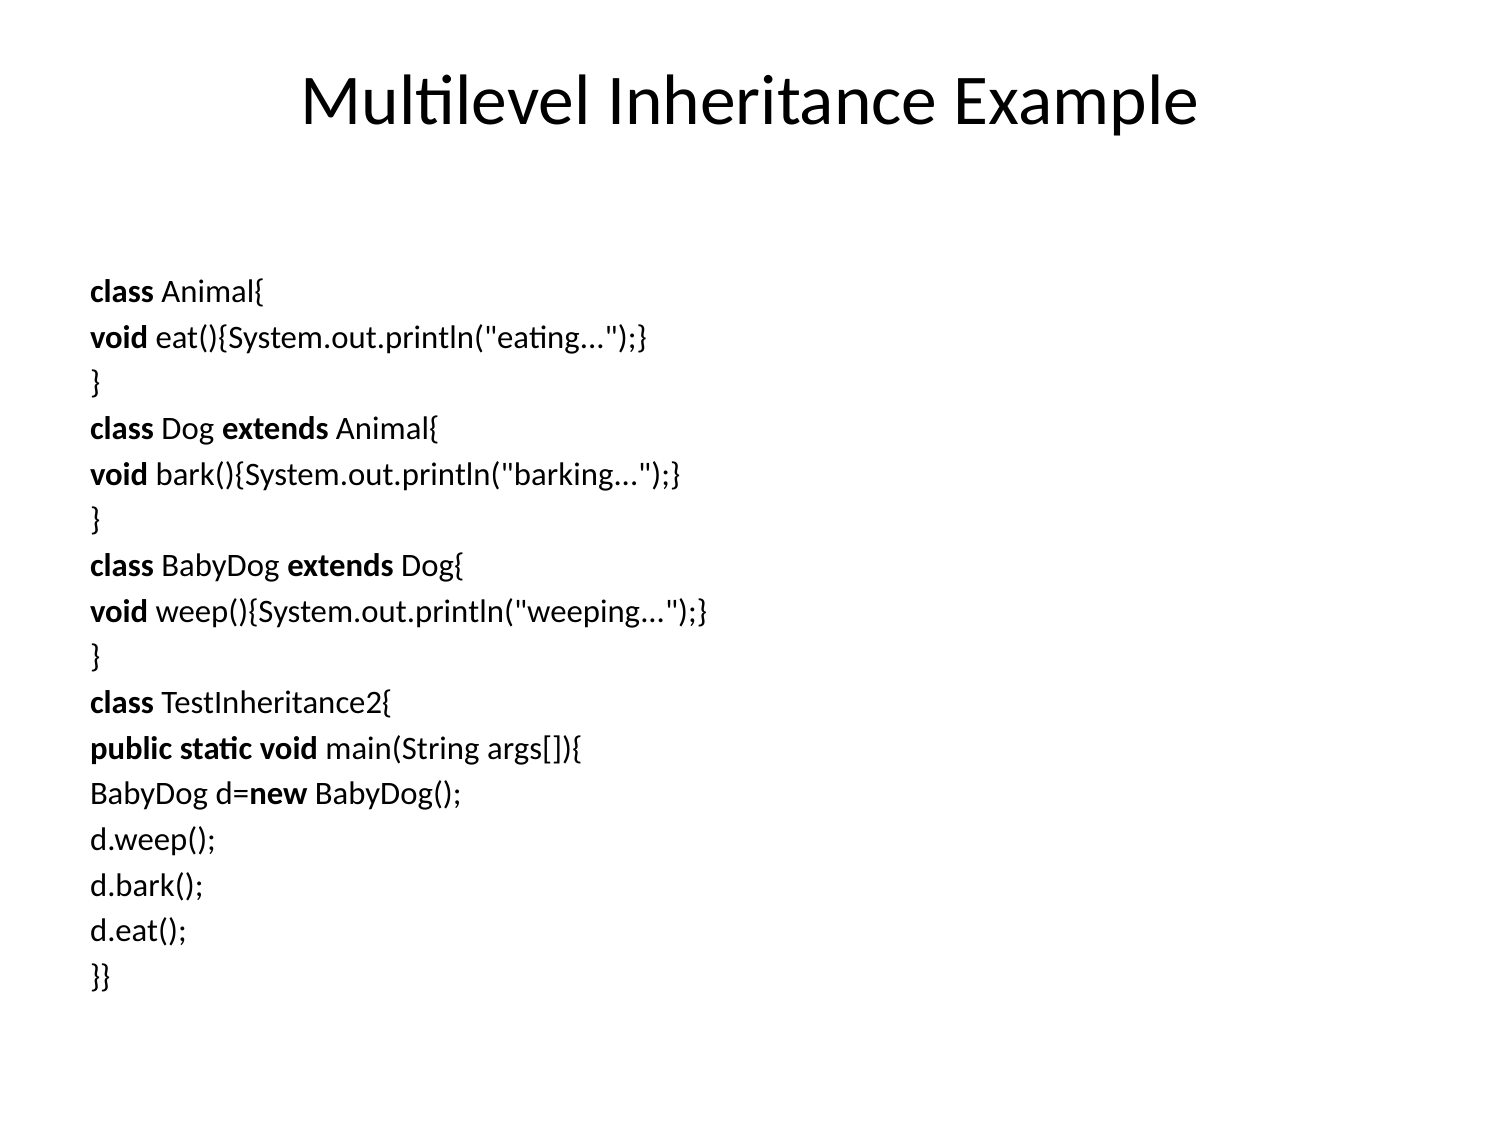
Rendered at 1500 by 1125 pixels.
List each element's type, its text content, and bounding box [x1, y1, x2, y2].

list class Animal{ void eat(){System.out.println("eating...");} } class Dog extends Animal{ void bark(){System.out.println("barking...");} } class BabyDog extends Dog{ void weep(){System.out.println("weeping...");} } class TestInheritance2{ public static void main(String args[]){ BabyDog d=new BabyDog(); d.weep(); d.bark(); d.eat(); }} [75, 262, 1425, 1005]
title Multilevel Inheritance Example [75, 45, 1425, 233]
